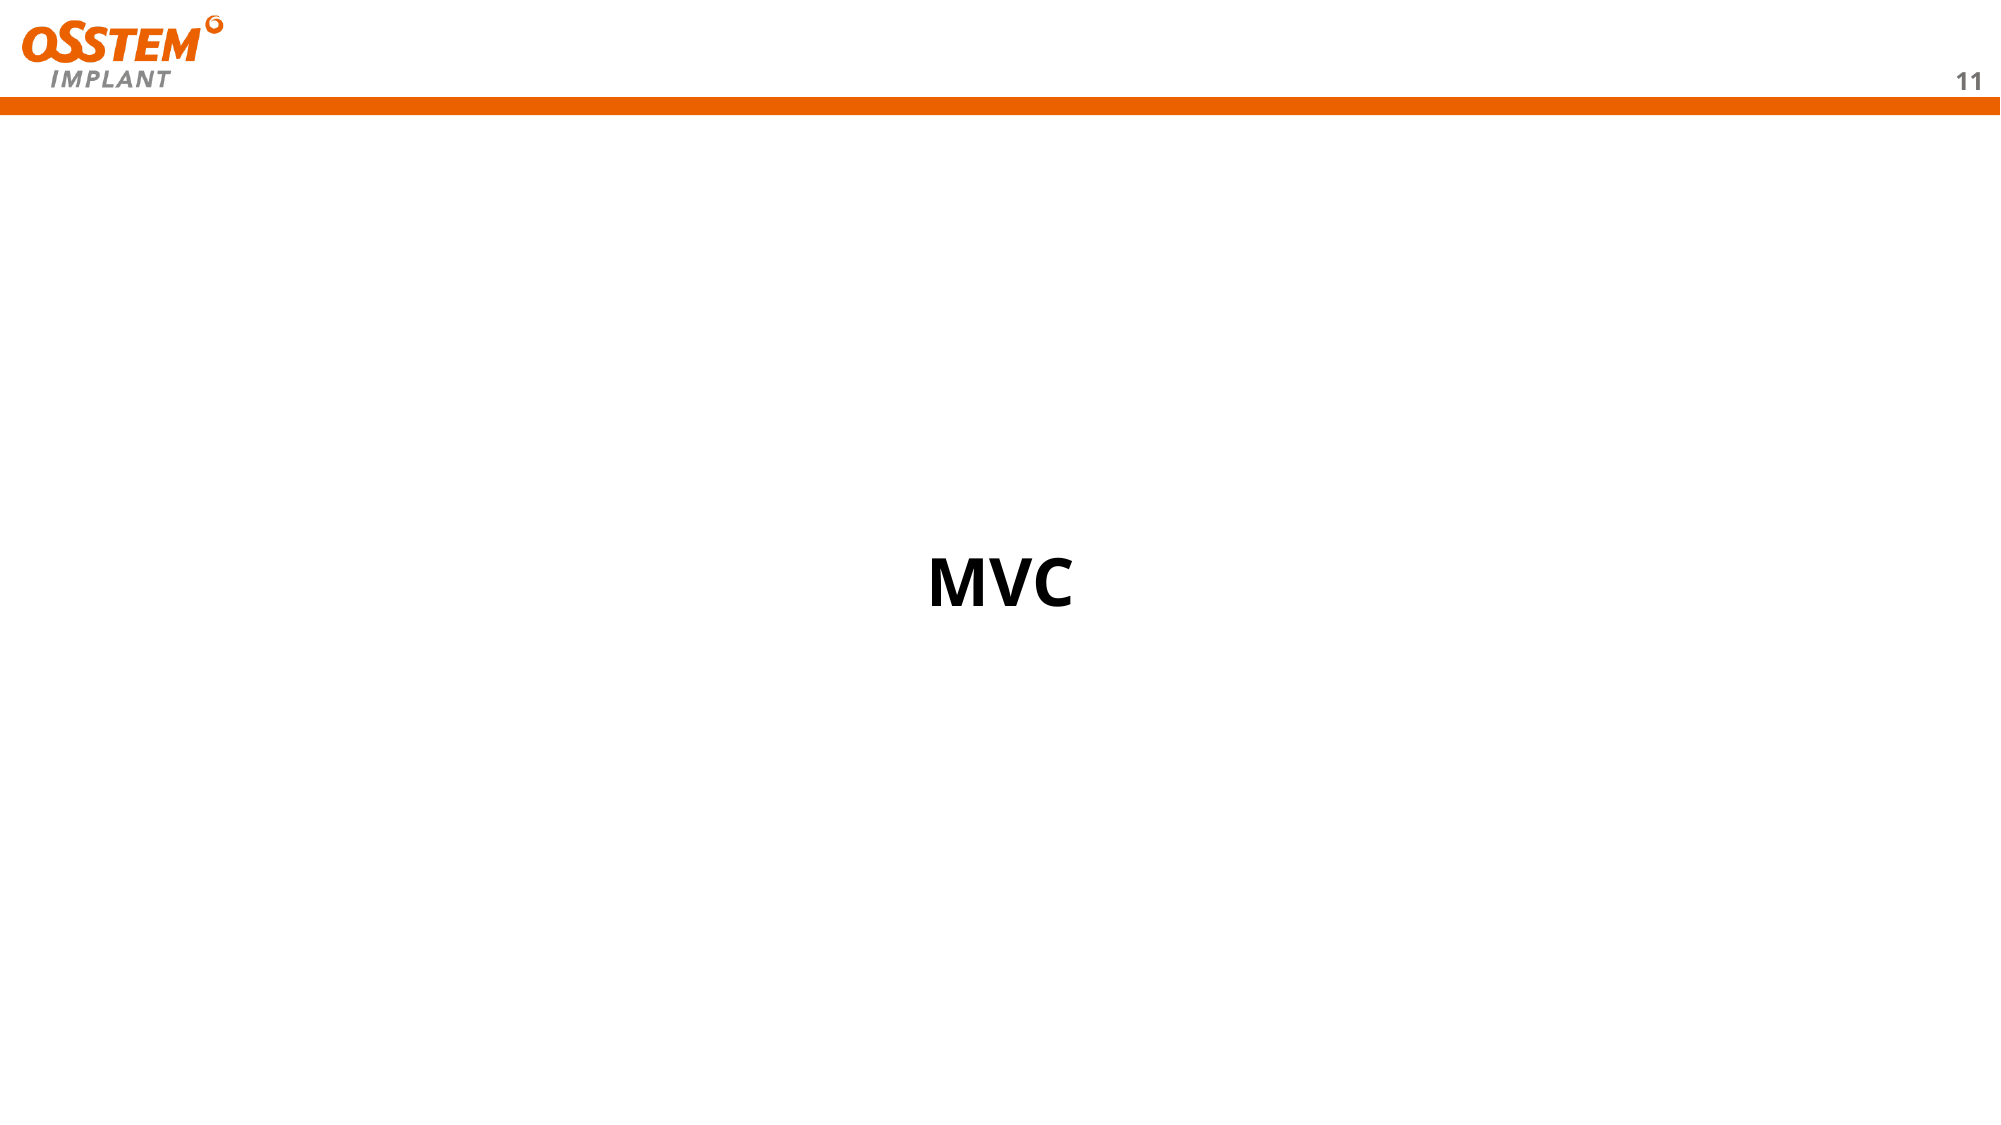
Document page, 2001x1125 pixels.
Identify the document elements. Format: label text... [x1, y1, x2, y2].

slide_number 11 [1898, 52, 1999, 112]
text_box MVC [1, 532, 2000, 627]
picture [22, 14, 225, 90]
